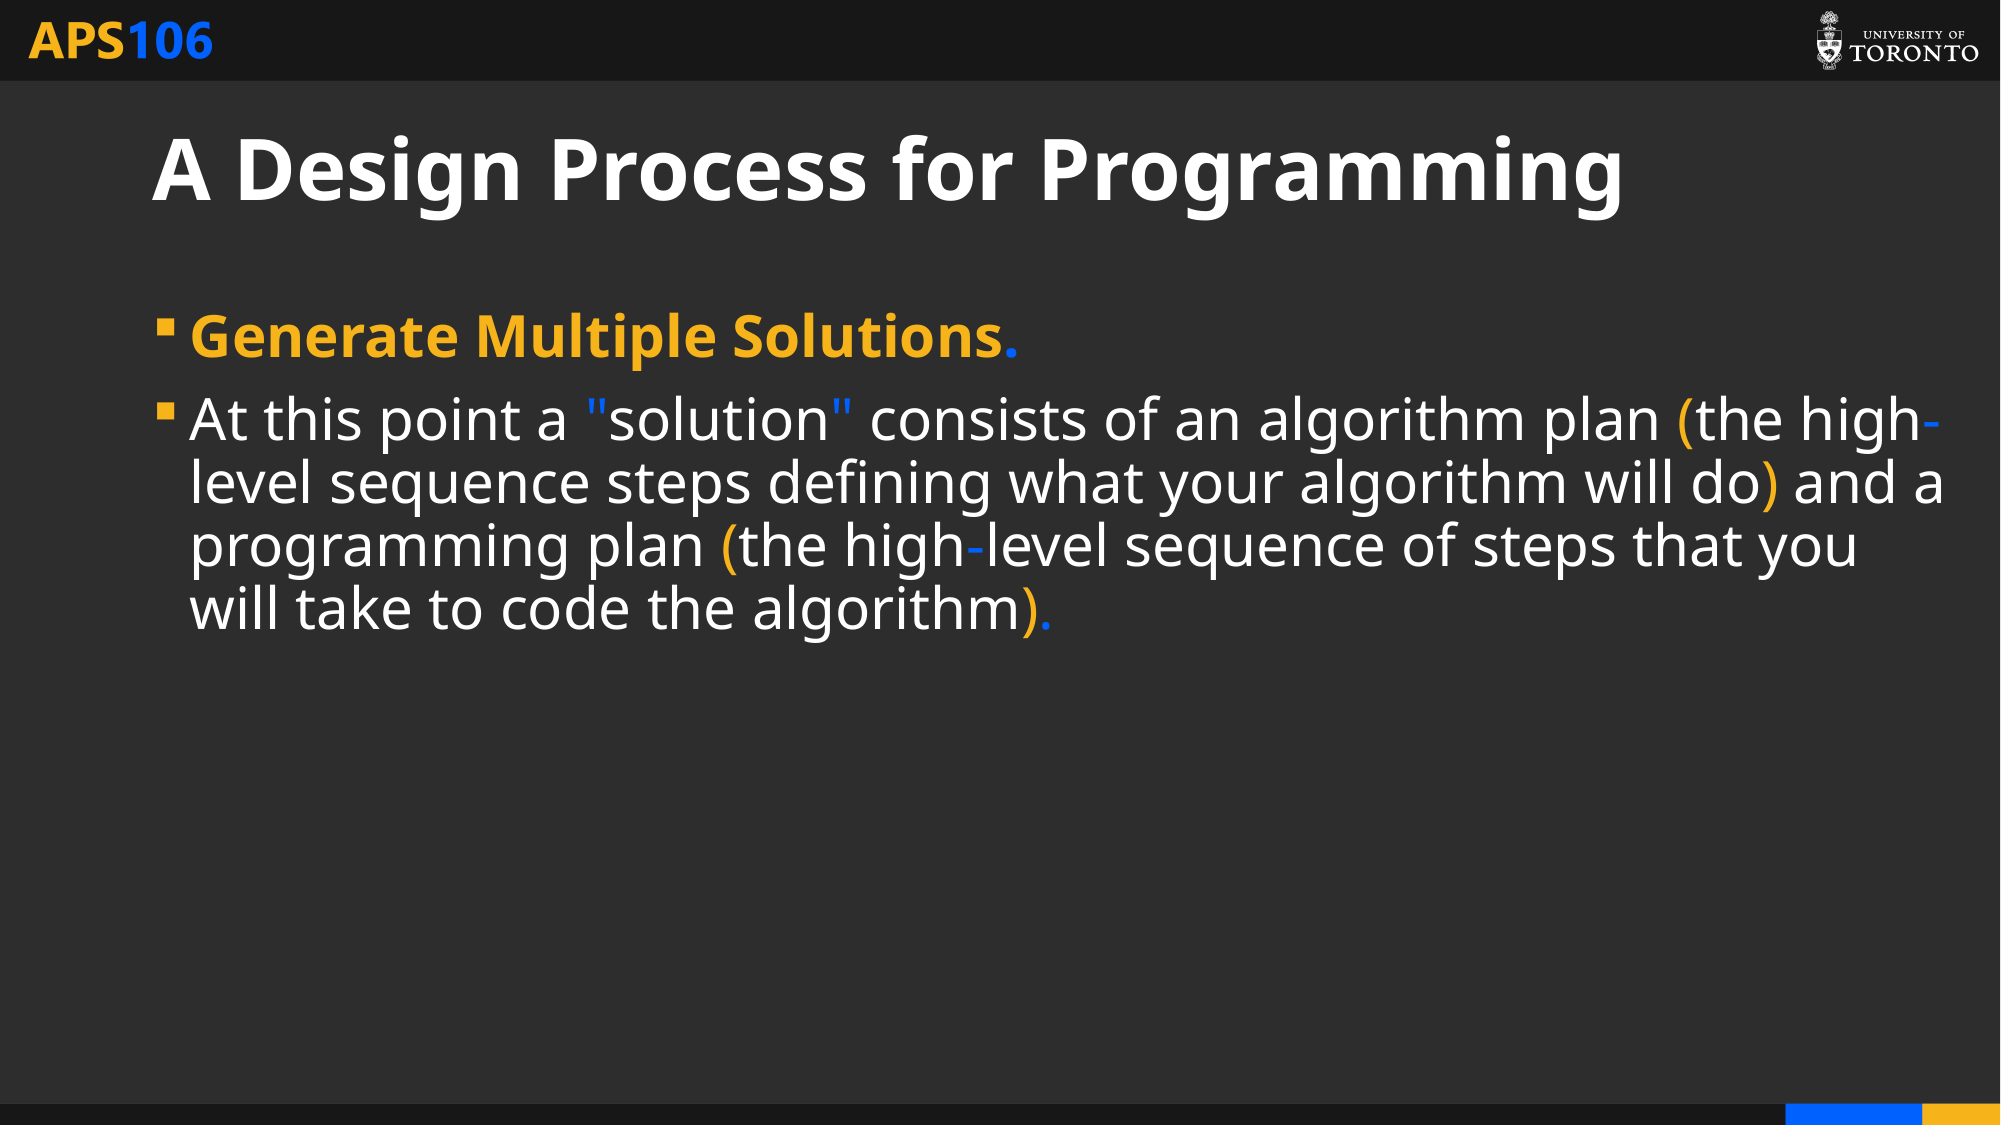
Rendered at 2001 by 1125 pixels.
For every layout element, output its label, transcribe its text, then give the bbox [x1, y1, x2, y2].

title A Design Process for Programming [137, 119, 1863, 227]
picture [0, 0, 2001, 1125]
list Generate Multiple Solutions. At this point a "solution" consists of an algorithm plan (the high-level sequence steps defining what your algorithm will do) and a programming plan (the high-level sequence of steps that you will take to code the algorithm). [137, 299, 1978, 1106]
